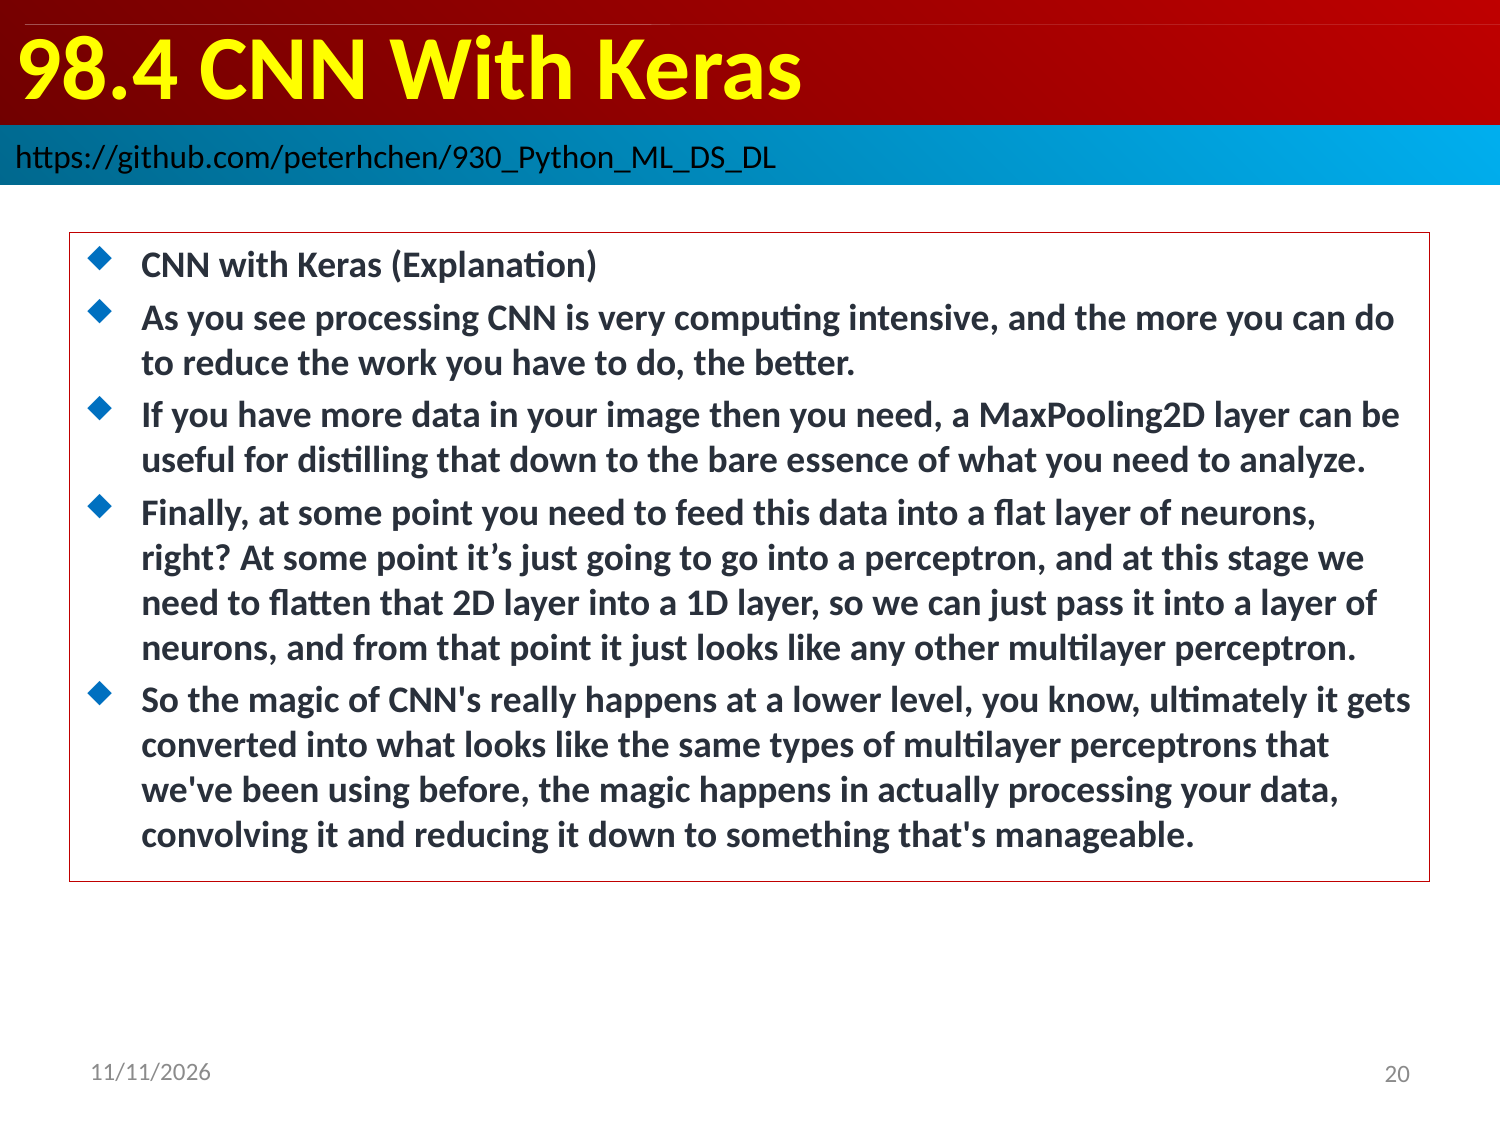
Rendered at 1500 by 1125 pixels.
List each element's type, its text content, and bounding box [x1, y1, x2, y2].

text_box https://github.com/peterhchen/930_Python_ML_DS_DL [0, 125, 1500, 185]
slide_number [75, 1040, 425, 1101]
subtitle CNN with Keras (Explanation) As you see processing CNN is very computing intensive, and the more you can do to reduce the work you have to do, the better. If you have more data in your image then you need, a MaxPooling2D layer can be useful for distilling that down to the bare essence of what you need to analyze. Finally, at some point you need to feed this data into a flat layer of neurons, right? At some point it’s just going to go into a perceptron, and at this stage we need to flatten that 2D layer into a 1D layer, so we can just pass it into a layer of neurons, and from that point it just looks like any other multilayer perceptron. So the magic of CNN's really happens at a lower level, you know, ultimately it gets converted into what looks like the same types of multilayer perceptrons that we've been using before, the magic happens in actually processing your data, convolving it and reducing it down to something that's manageable. [69, 232, 1430, 882]
slide_number 20 [1074, 1042, 1425, 1103]
title 98.4 CNN With Keras [0, 0, 1500, 125]
